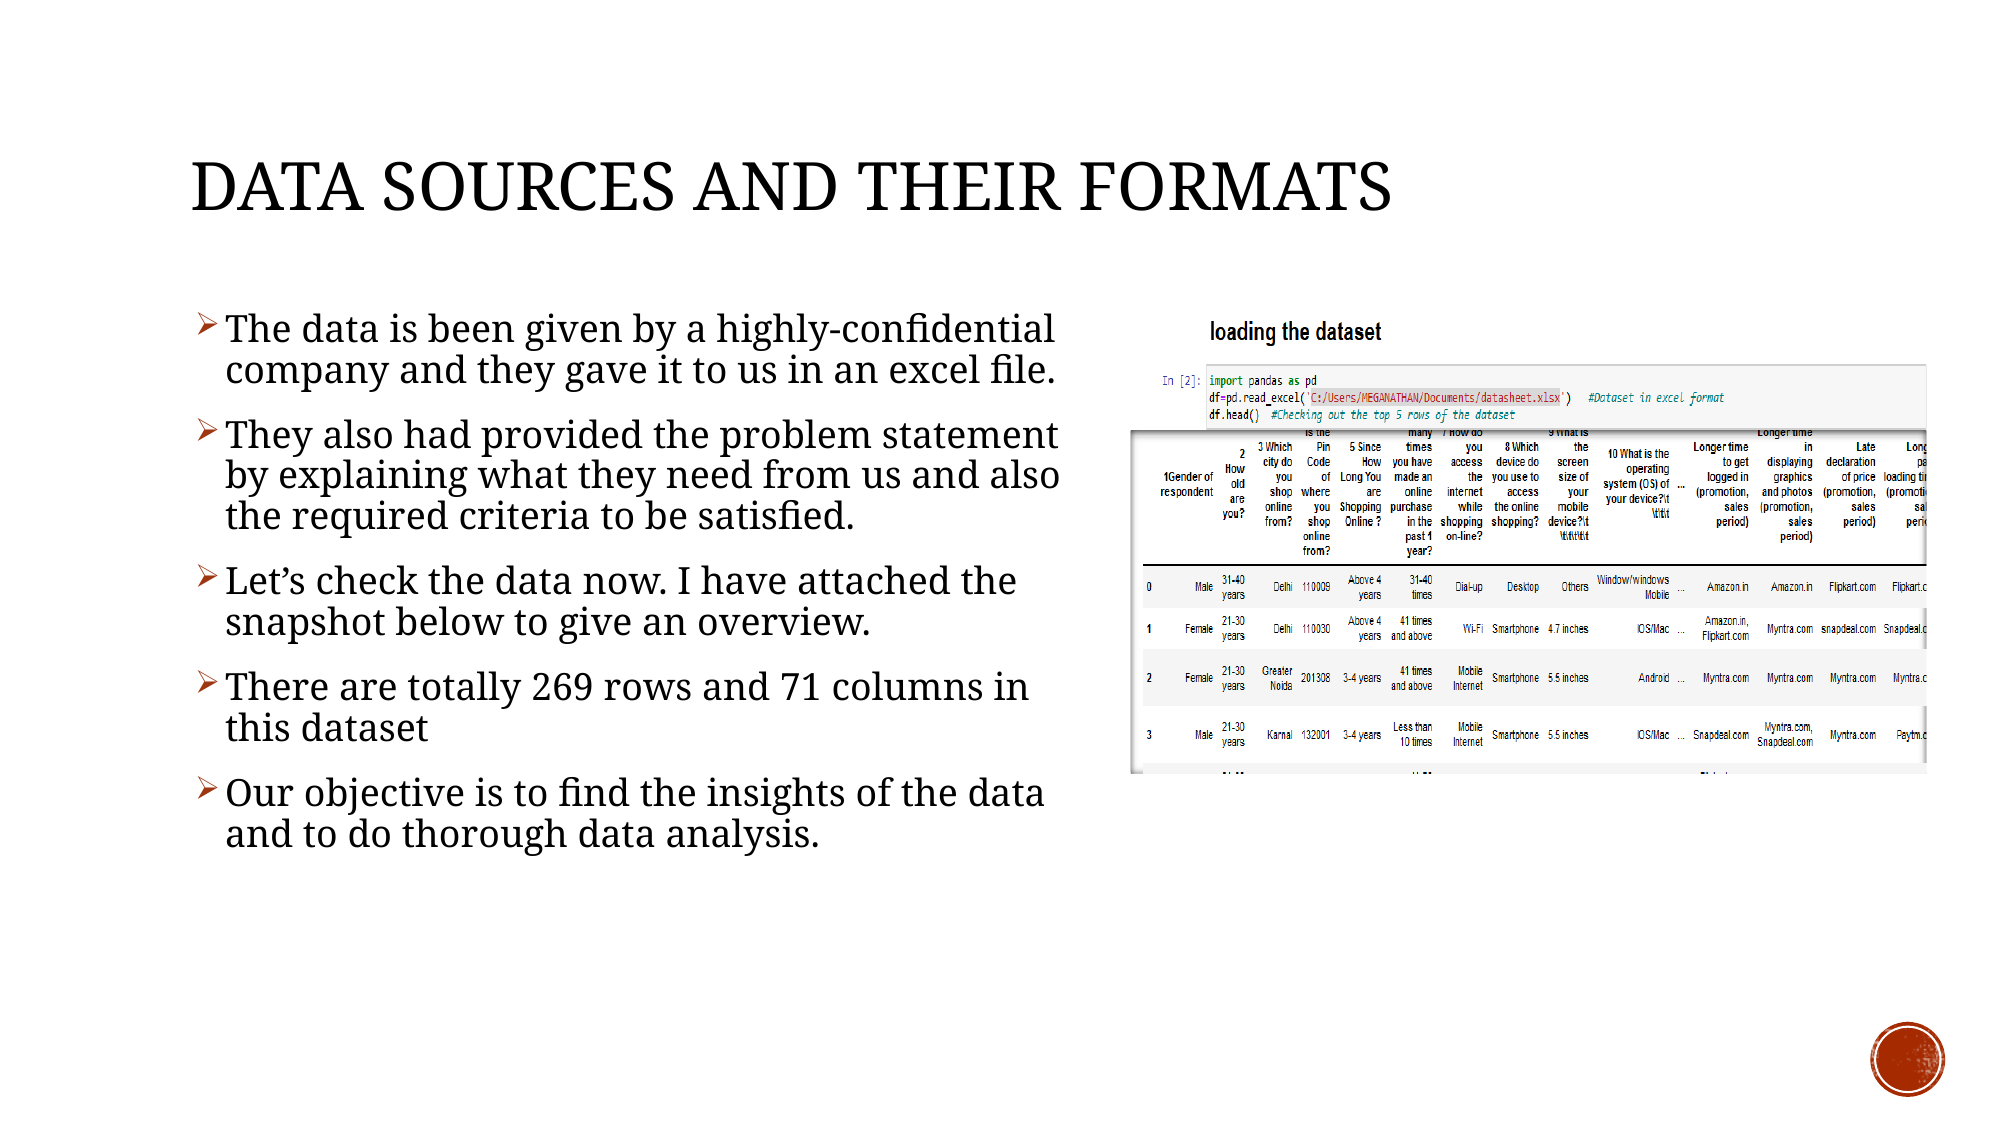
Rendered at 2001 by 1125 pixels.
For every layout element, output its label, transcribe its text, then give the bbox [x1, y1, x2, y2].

title Data Sources and their formats [175, 79, 1826, 344]
picture [1118, 302, 1931, 782]
list The data is been given by a highly-confidential company and they gave it to us in an excel file. They also had provided the problem statement by explaining what they need from us and also the required criteria to be satisfied. Let’s check the data now. I have attached the snapshot below to give an overview. There are totally 269 rows and 71 columns in this dataset Our objective is to find the insights of the data and to do thorough data analysis. [180, 302, 1119, 963]
